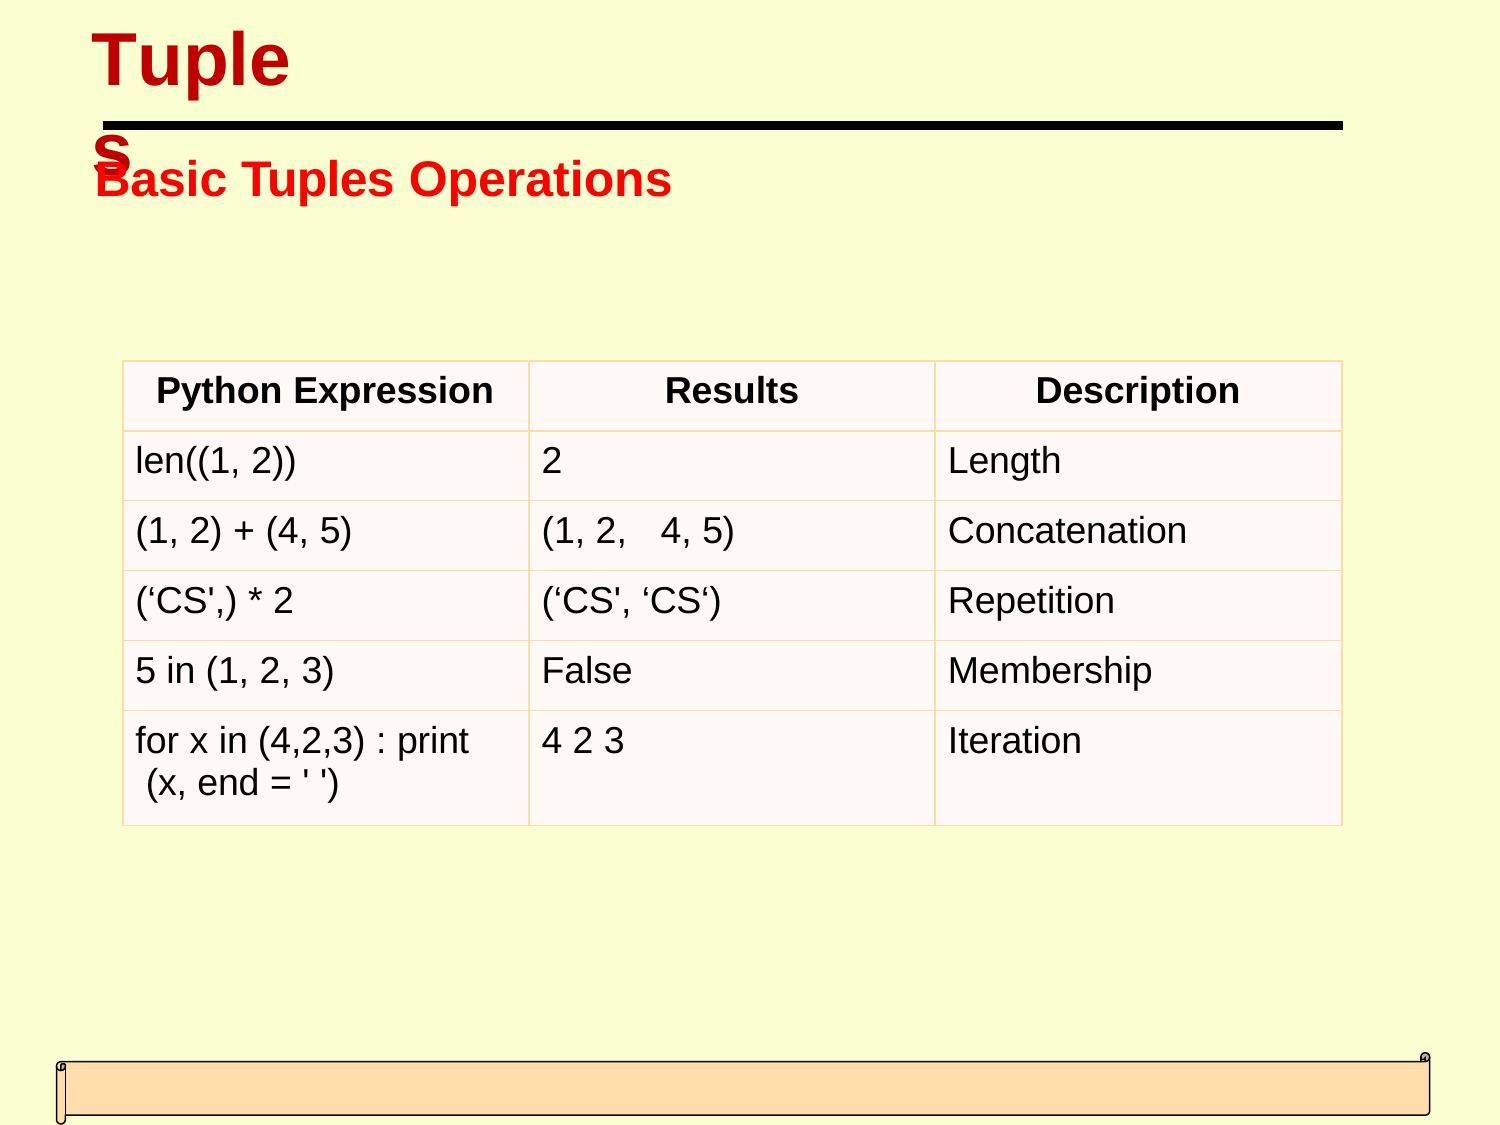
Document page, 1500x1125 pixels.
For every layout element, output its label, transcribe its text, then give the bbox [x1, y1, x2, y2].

table_cell for x in (4,2,3) : print (x, end = ' ') [124, 711, 528, 825]
table_cell (1, 2, 4, 5) [530, 501, 934, 570]
table_cell False [530, 641, 934, 710]
table_cell (1, 2) + (4, 5) [124, 501, 528, 570]
text_box [1420, 1052, 1430, 1059]
table_cell (‘CS',) * 2 [124, 571, 528, 640]
table_cell Concatenation [936, 501, 1341, 570]
text_box [56, 1059, 1430, 1124]
text_box Basic Tuples Operations [92, 144, 680, 207]
table_header Python Expression [124, 362, 528, 430]
table_cell Iteration [936, 711, 1341, 825]
table_header Description [936, 362, 1341, 430]
table_cell 2 [530, 432, 934, 500]
table_cell Length [936, 432, 1341, 500]
title Tuples [89, 8, 330, 199]
table_cell (‘CS', ‘CS‘) [530, 571, 934, 640]
table_cell Membership [936, 641, 1341, 710]
table_header Results [530, 362, 934, 430]
table_cell Repetition [936, 571, 1341, 640]
table_cell len((1, 2)) [124, 432, 528, 500]
table_cell 5 in (1, 2, 3) [124, 641, 528, 710]
text_box [56, 1063, 66, 1071]
table_cell 4 2 3 [530, 711, 934, 825]
